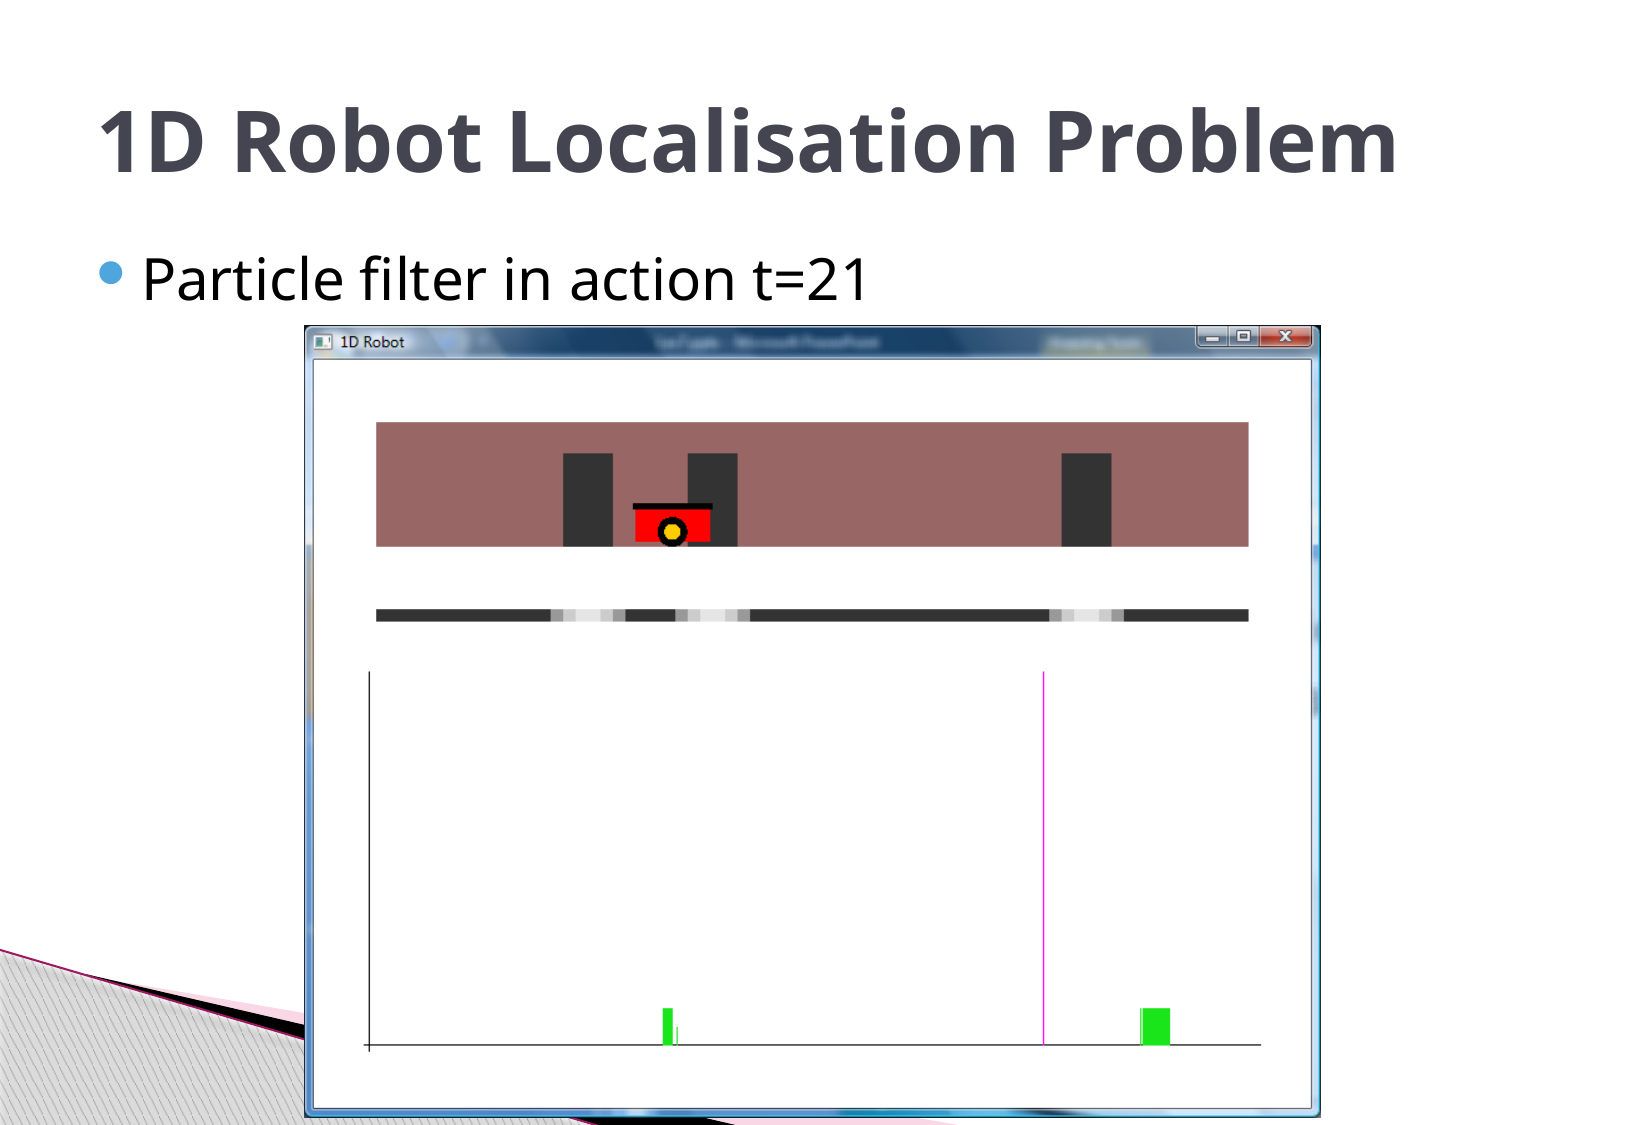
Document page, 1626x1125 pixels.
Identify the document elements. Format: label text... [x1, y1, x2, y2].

picture [304, 325, 1321, 1118]
title 1D Robot Localisation Problem [81, 45, 1544, 233]
list Particle filter in action t=21 [81, 243, 1544, 1035]
